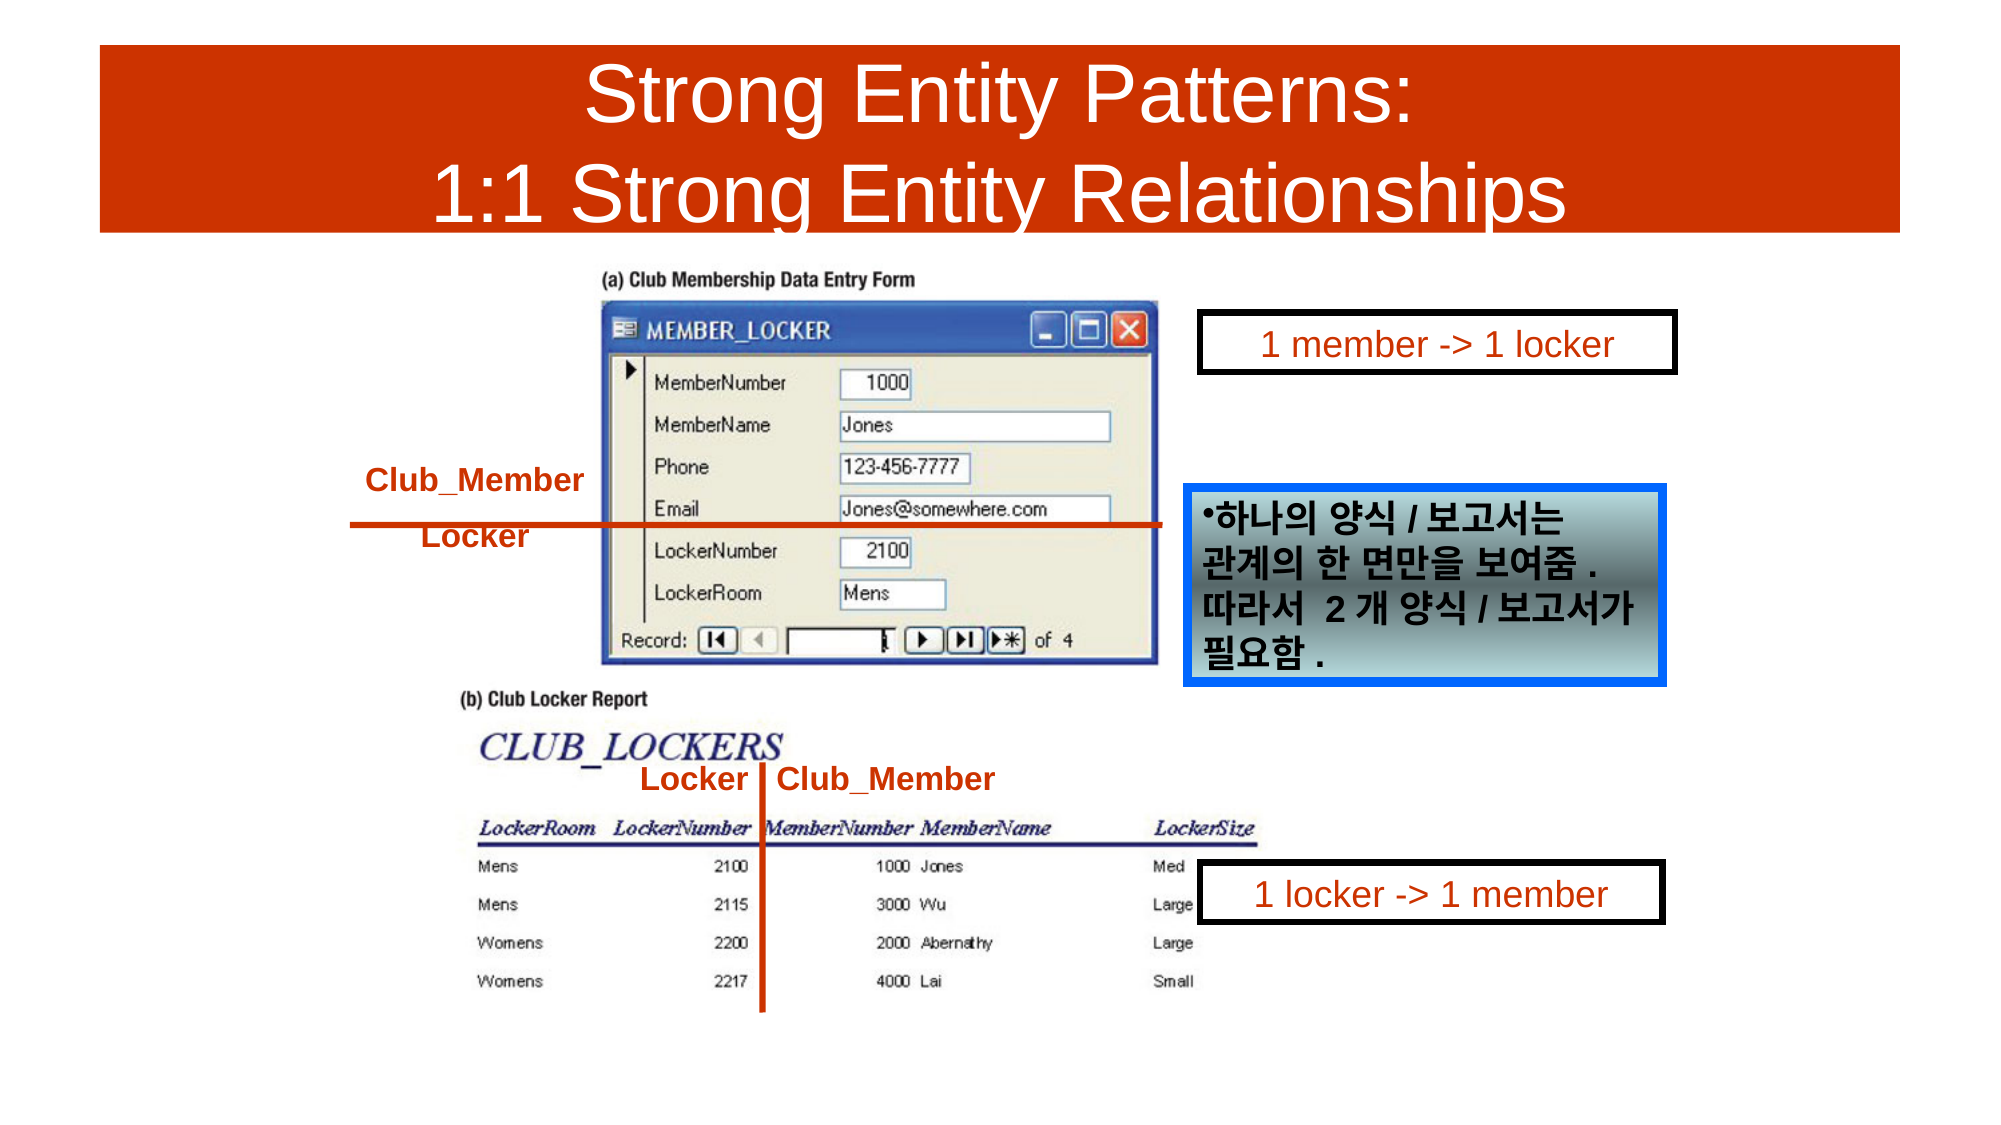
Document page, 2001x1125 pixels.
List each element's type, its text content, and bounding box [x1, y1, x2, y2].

text_box 하나의 양식/보고서는 관계의 한 면만을 보여줌. 따라서 2개 양식/보고서가 필요함. [1273, 487, 1663, 683]
text_box Club_Member Locker [337, 324, 444, 562]
title Strong Entity Patterns: 1:1 Strong Entity Relationships [99, 45, 1900, 233]
text_box 1 locker -> 1 member [1273, 862, 1663, 923]
text_box 1 member -> 1 locker [1273, 312, 1675, 373]
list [449, 262, 1269, 1006]
